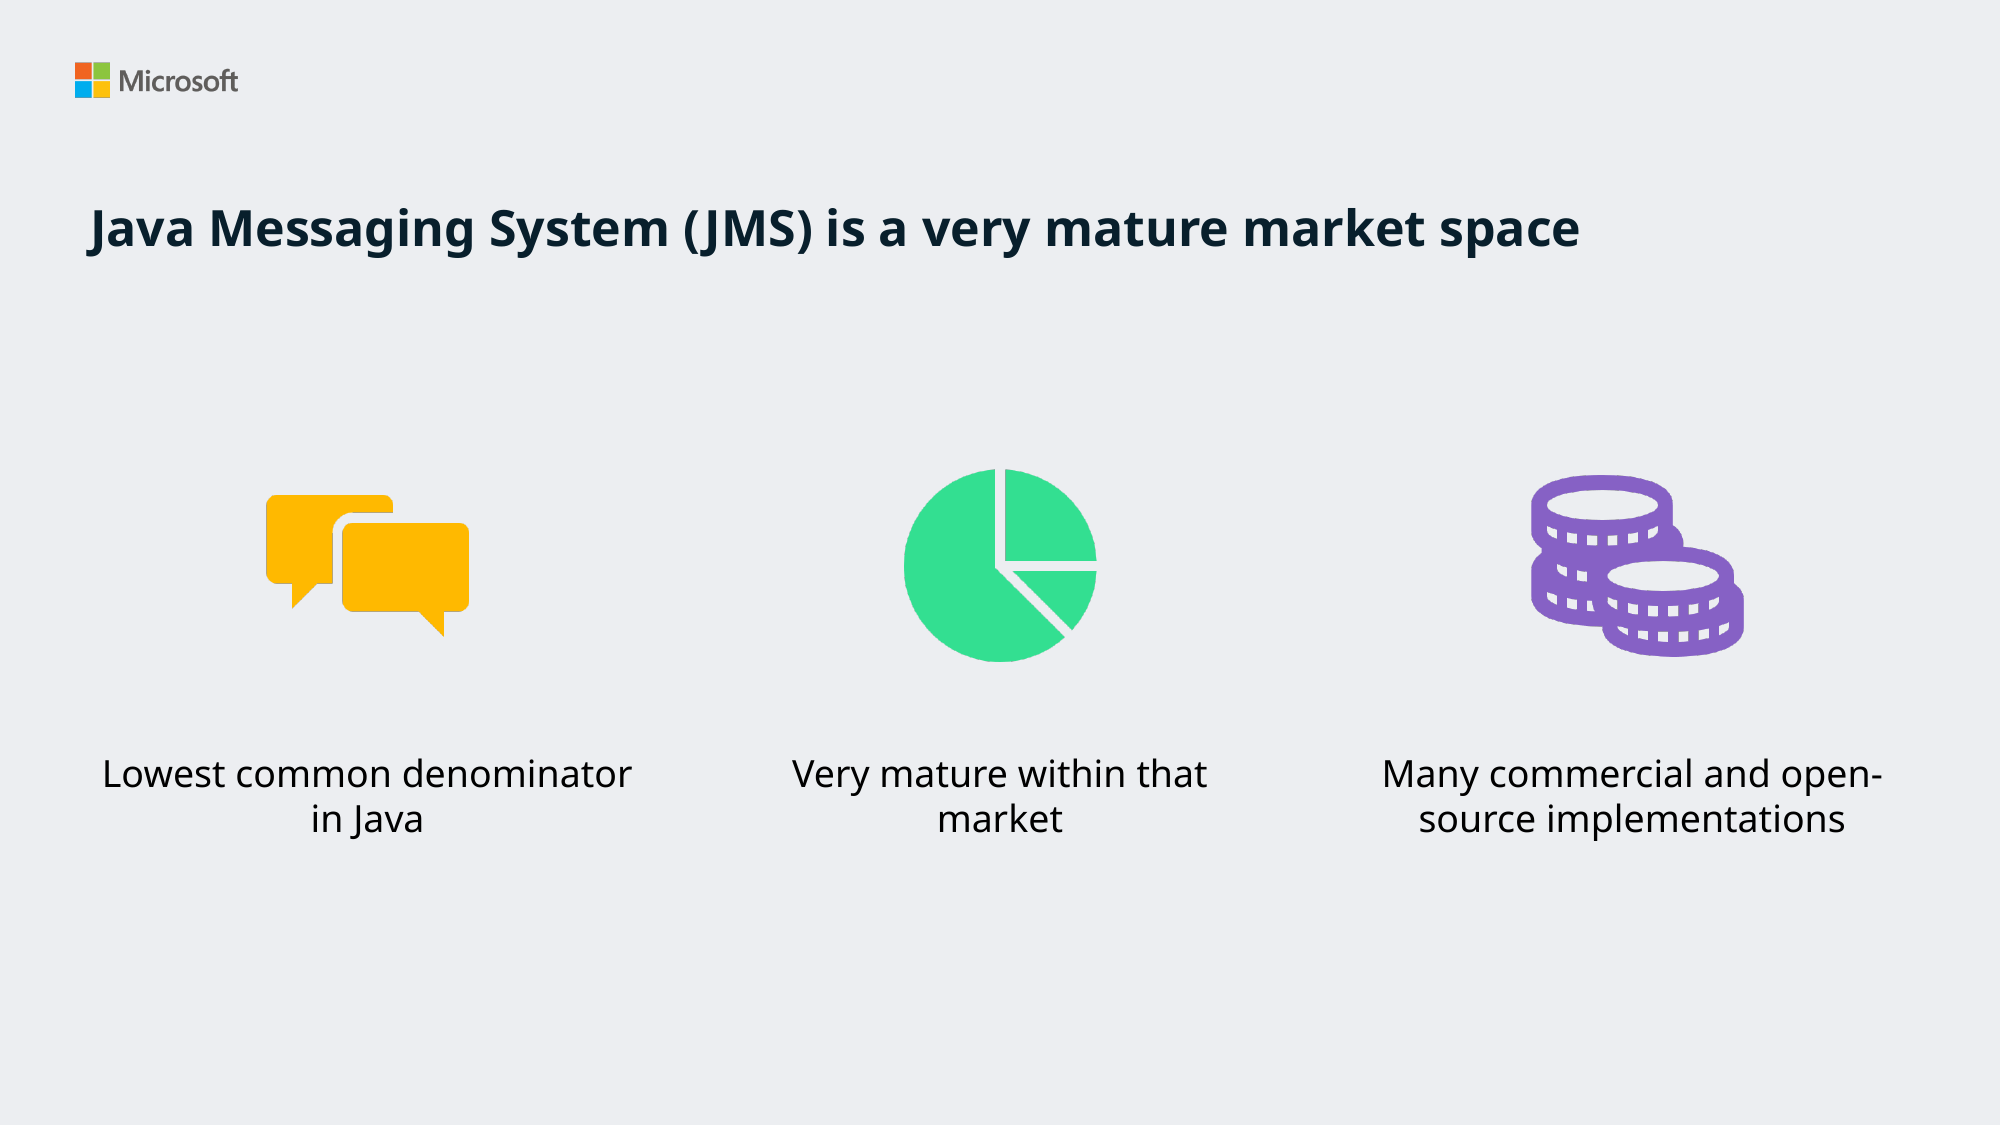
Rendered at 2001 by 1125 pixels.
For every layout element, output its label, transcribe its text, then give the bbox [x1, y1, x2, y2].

picture [75, 48, 238, 112]
title Java Messaging System (JMS) is a very mature market space [75, 184, 1925, 278]
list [74, 299, 1925, 1014]
